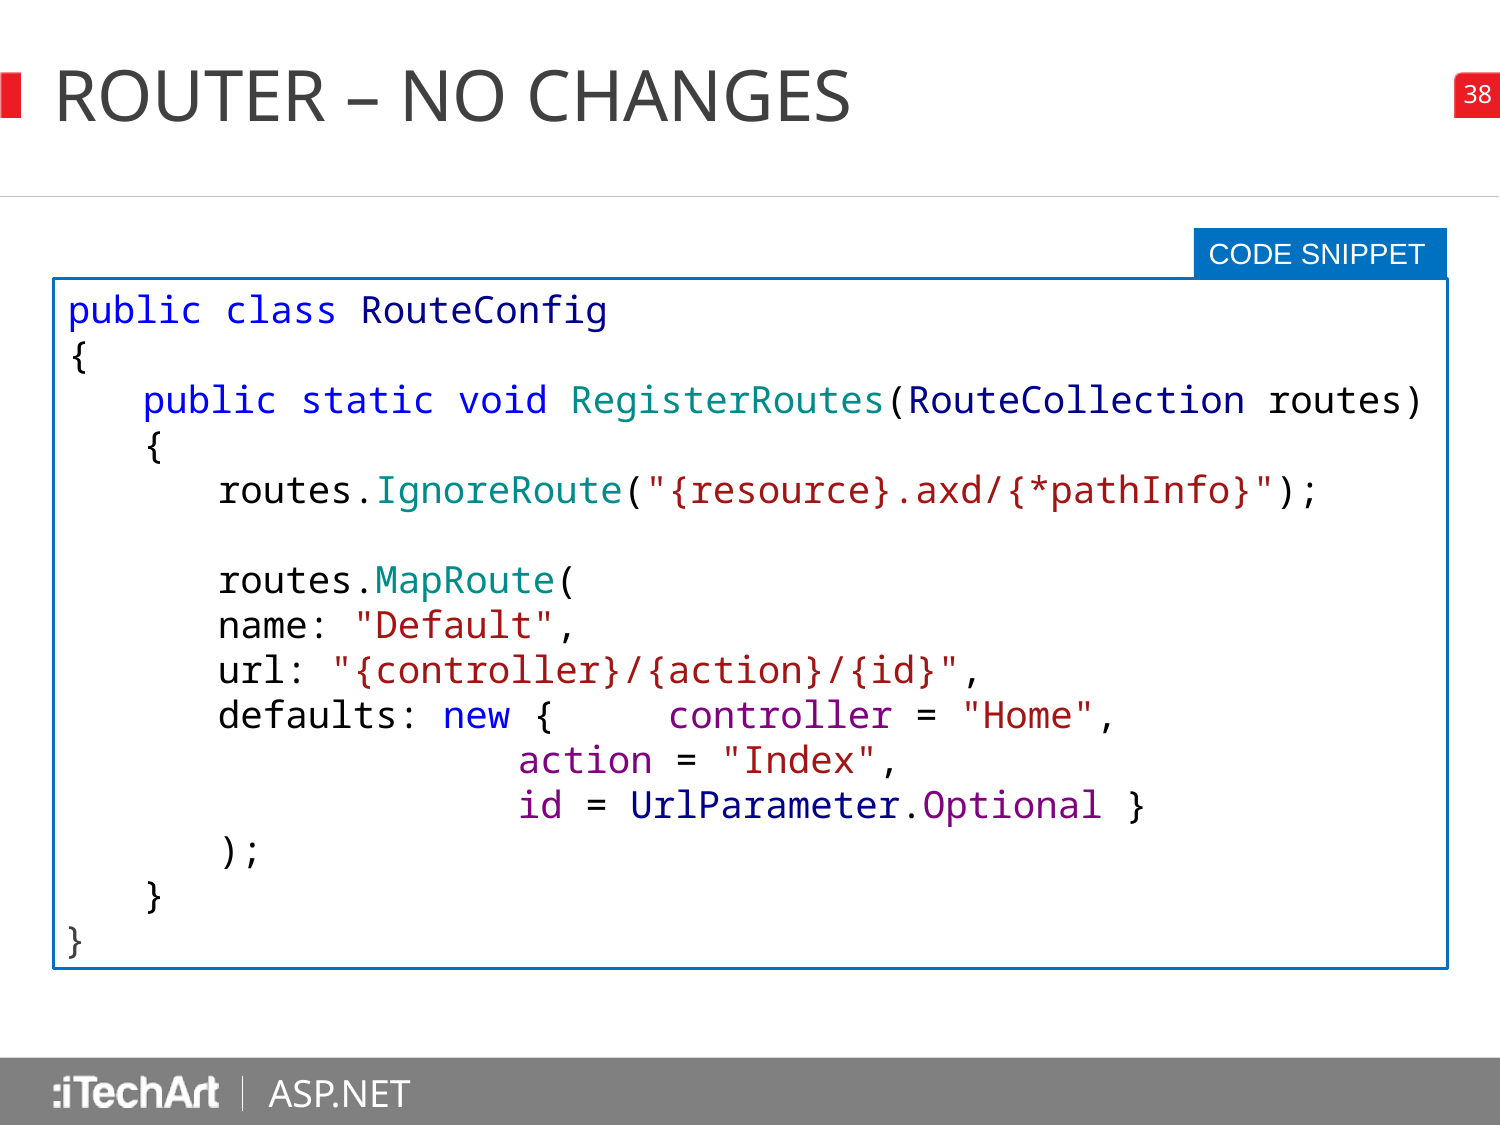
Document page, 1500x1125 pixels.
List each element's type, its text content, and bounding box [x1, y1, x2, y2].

text_box public class RouteConfig { public static void RegisterRoutes(RouteCollection routes) { routes.IgnoreRoute("{resource}.axd/{*pathInfo}"); routes.MapRoute( name: "Default", url: "{controller}/{action}/{id}", defaults: new { controller = "Home", action = "Index", id = UrlParameter.Optional } ); } } [53, 278, 1448, 969]
text_box CODE SNIPPET [1193, 228, 1447, 278]
picture [1454, 72, 1500, 118]
title Router – NO CHANGES [53, 0, 1448, 197]
picture [53, 1075, 219, 1108]
picture [0, 72, 21, 118]
